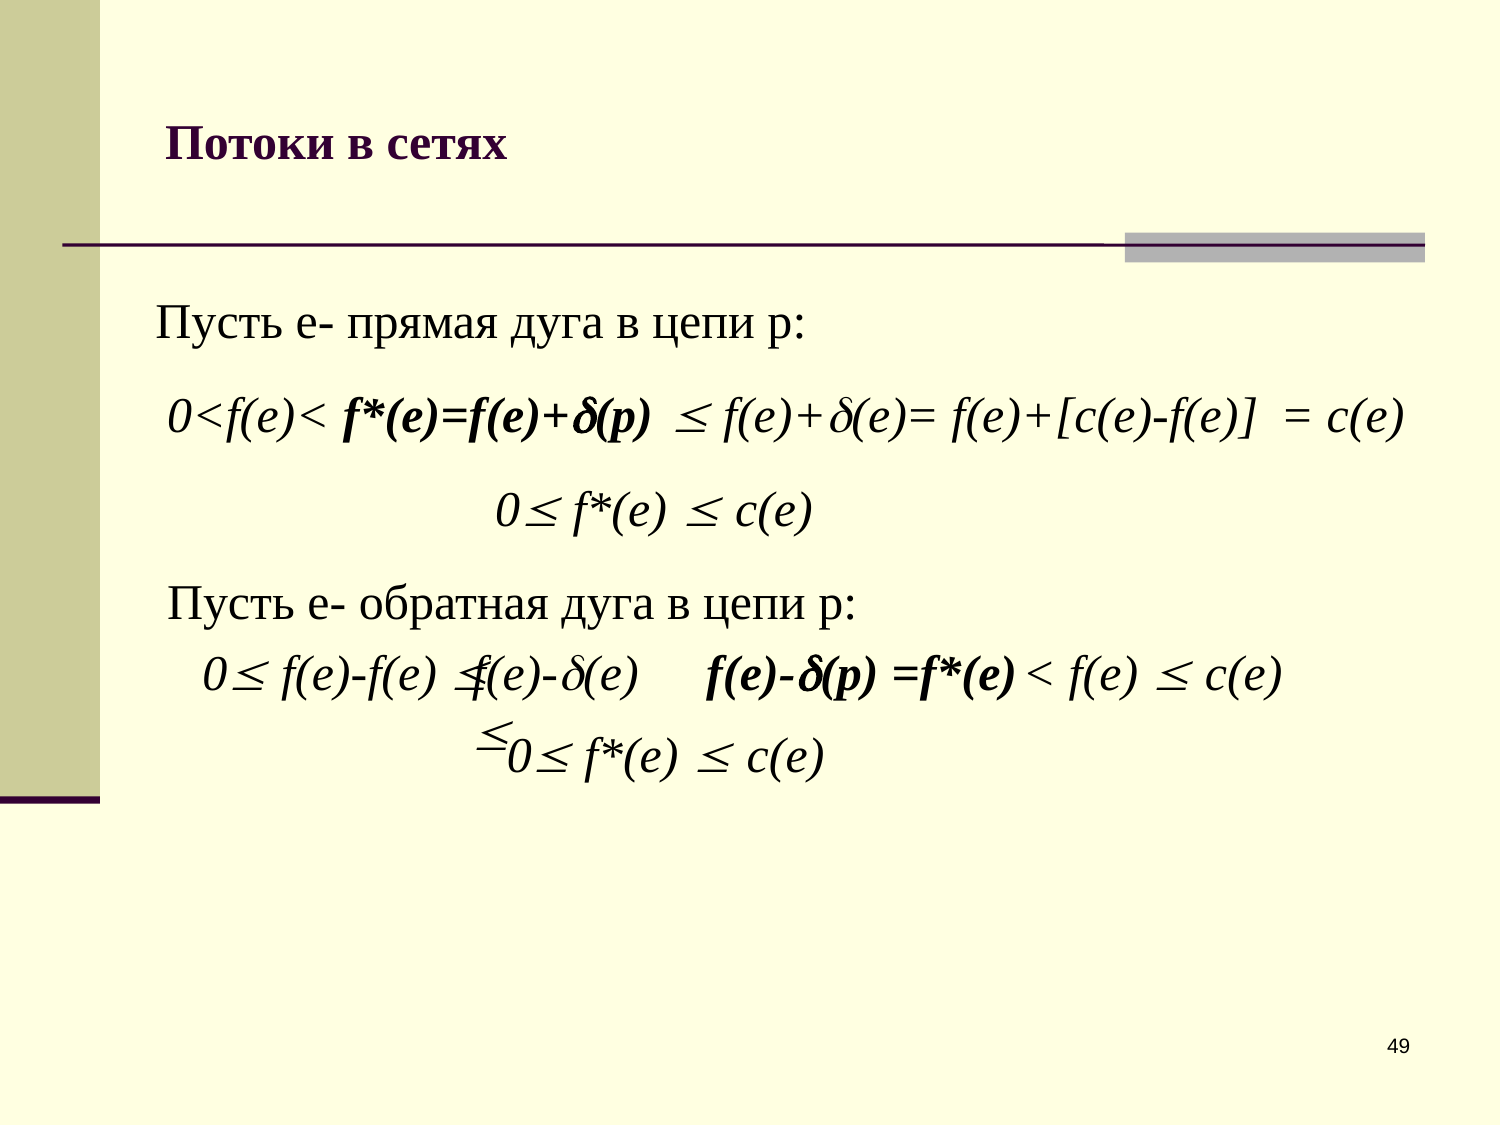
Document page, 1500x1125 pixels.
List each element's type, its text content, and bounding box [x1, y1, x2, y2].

text_box 0 f*(e)  c(e) [480, 468, 832, 544]
text_box f(e)-(p) =f*(e) [704, 632, 1007, 708]
text_box 0 f*(e)  c(e) [492, 714, 844, 790]
text_box 0<f(e)< [152, 374, 352, 450]
title Потоки в сетях [149, 45, 1426, 234]
text_box f*(e)=f(e)+(p) [352, 374, 656, 450]
text_box Пусть e- прямая дуга в цепи p: [140, 281, 1430, 356]
slide_number 49 [1112, 1024, 1426, 1101]
text_box = f(e)+[c(e)-f(e)] [890, 374, 1265, 450]
text_box 0 f(e)-f(e)  [187, 632, 527, 708]
text_box Пусть e- обратная дуга в цепи p: [152, 562, 1442, 638]
text_box  f(e)+(e) [656, 374, 890, 450]
text_box f(e)-(e)  [457, 632, 704, 768]
text_box = c(e) [1265, 374, 1430, 450]
text_box < f(e)  c(e) [1007, 632, 1347, 708]
